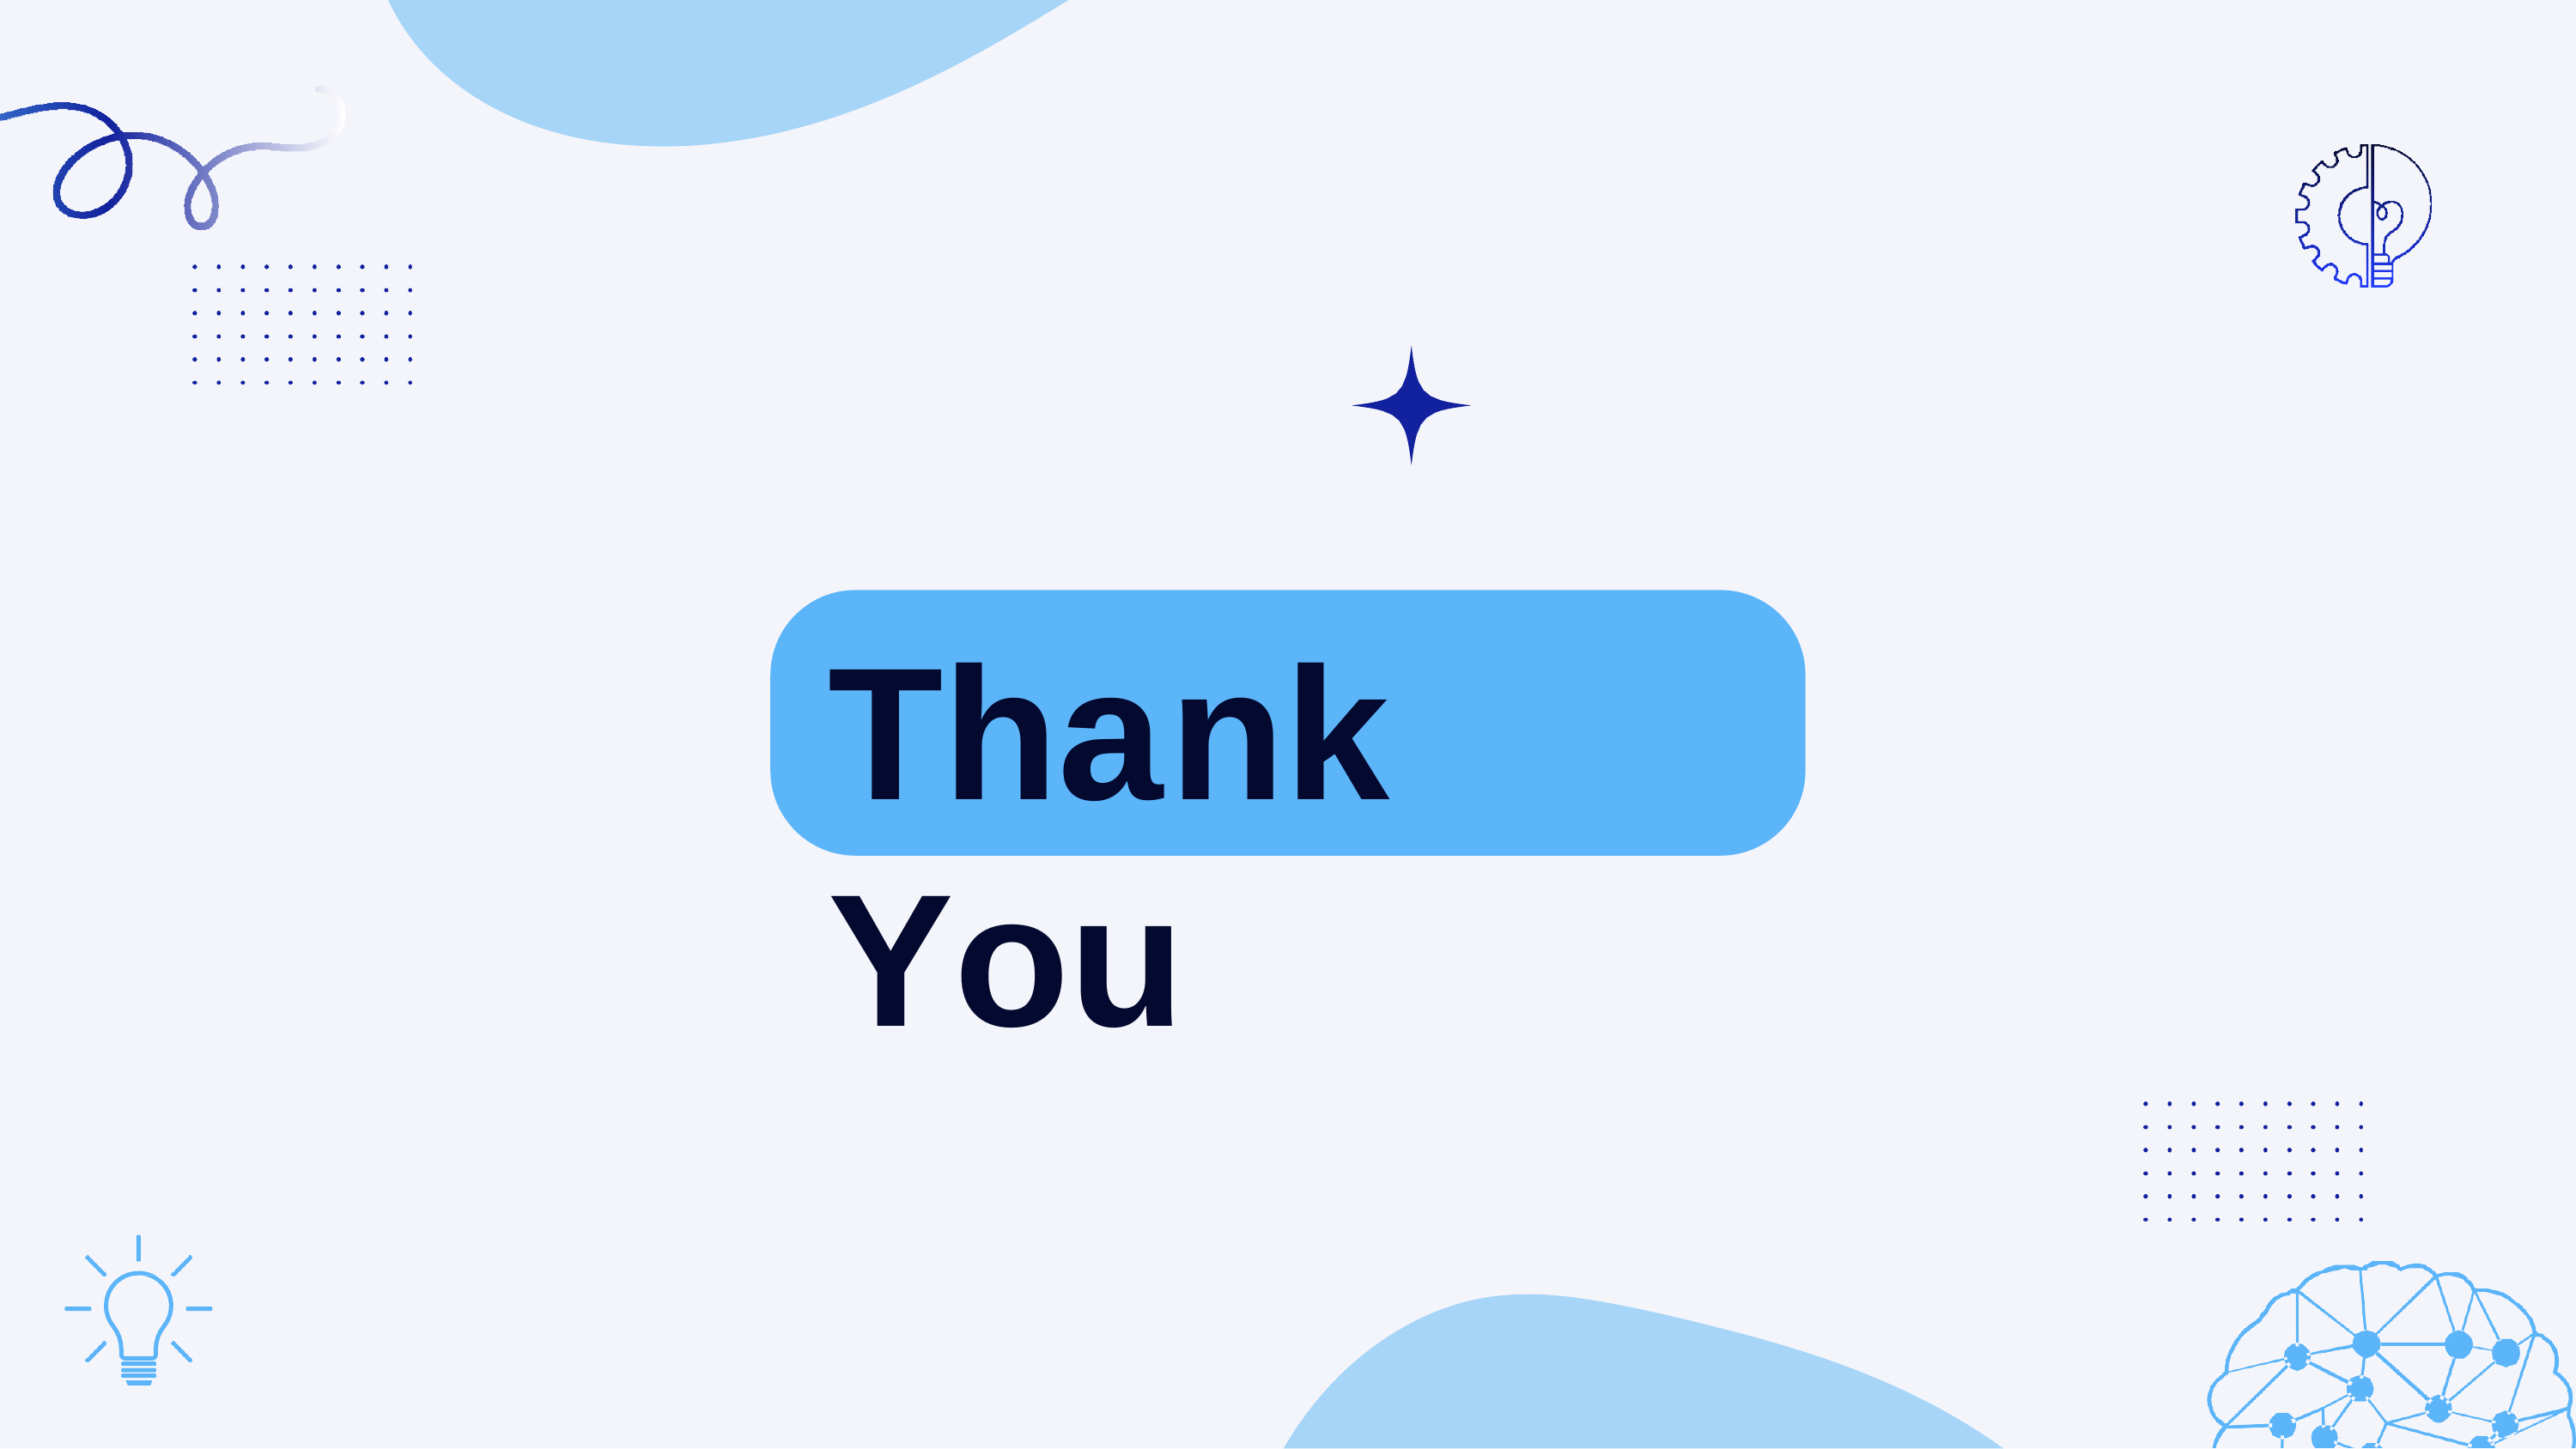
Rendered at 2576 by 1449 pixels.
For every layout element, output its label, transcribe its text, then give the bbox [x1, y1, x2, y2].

text_box [1283, 1294, 2004, 1449]
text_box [64, 1255, 213, 1385]
text_box [136, 1234, 141, 1254]
text_box [388, 0, 1069, 147]
title Thank You [826, 609, 1714, 1064]
picture [2295, 144, 2432, 288]
picture [0, 86, 346, 230]
picture [2143, 1100, 2364, 1222]
picture [2207, 1261, 2576, 1448]
picture [191, 264, 412, 385]
text_box [1351, 345, 1472, 465]
